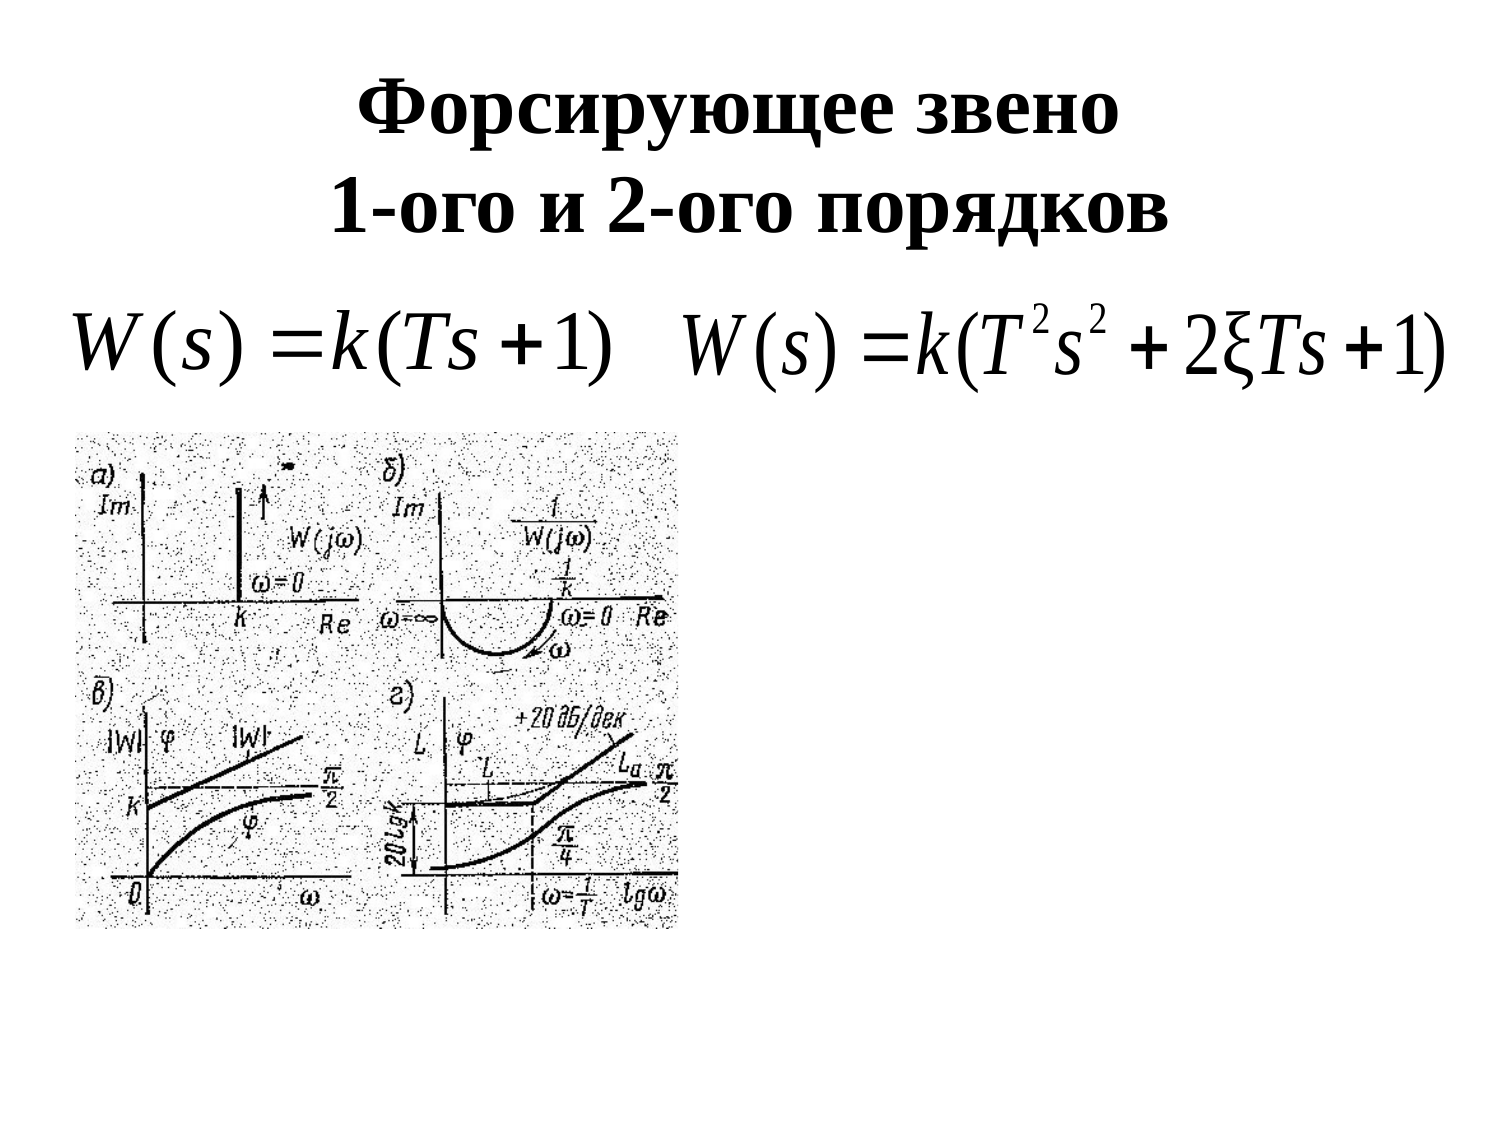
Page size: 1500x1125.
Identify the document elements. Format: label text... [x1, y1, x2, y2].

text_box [69, 302, 619, 398]
picture [74, 432, 679, 929]
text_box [681, 290, 1451, 404]
text_box Форсирующее звено 1-ого и 2-ого порядков [74, 38, 1425, 261]
